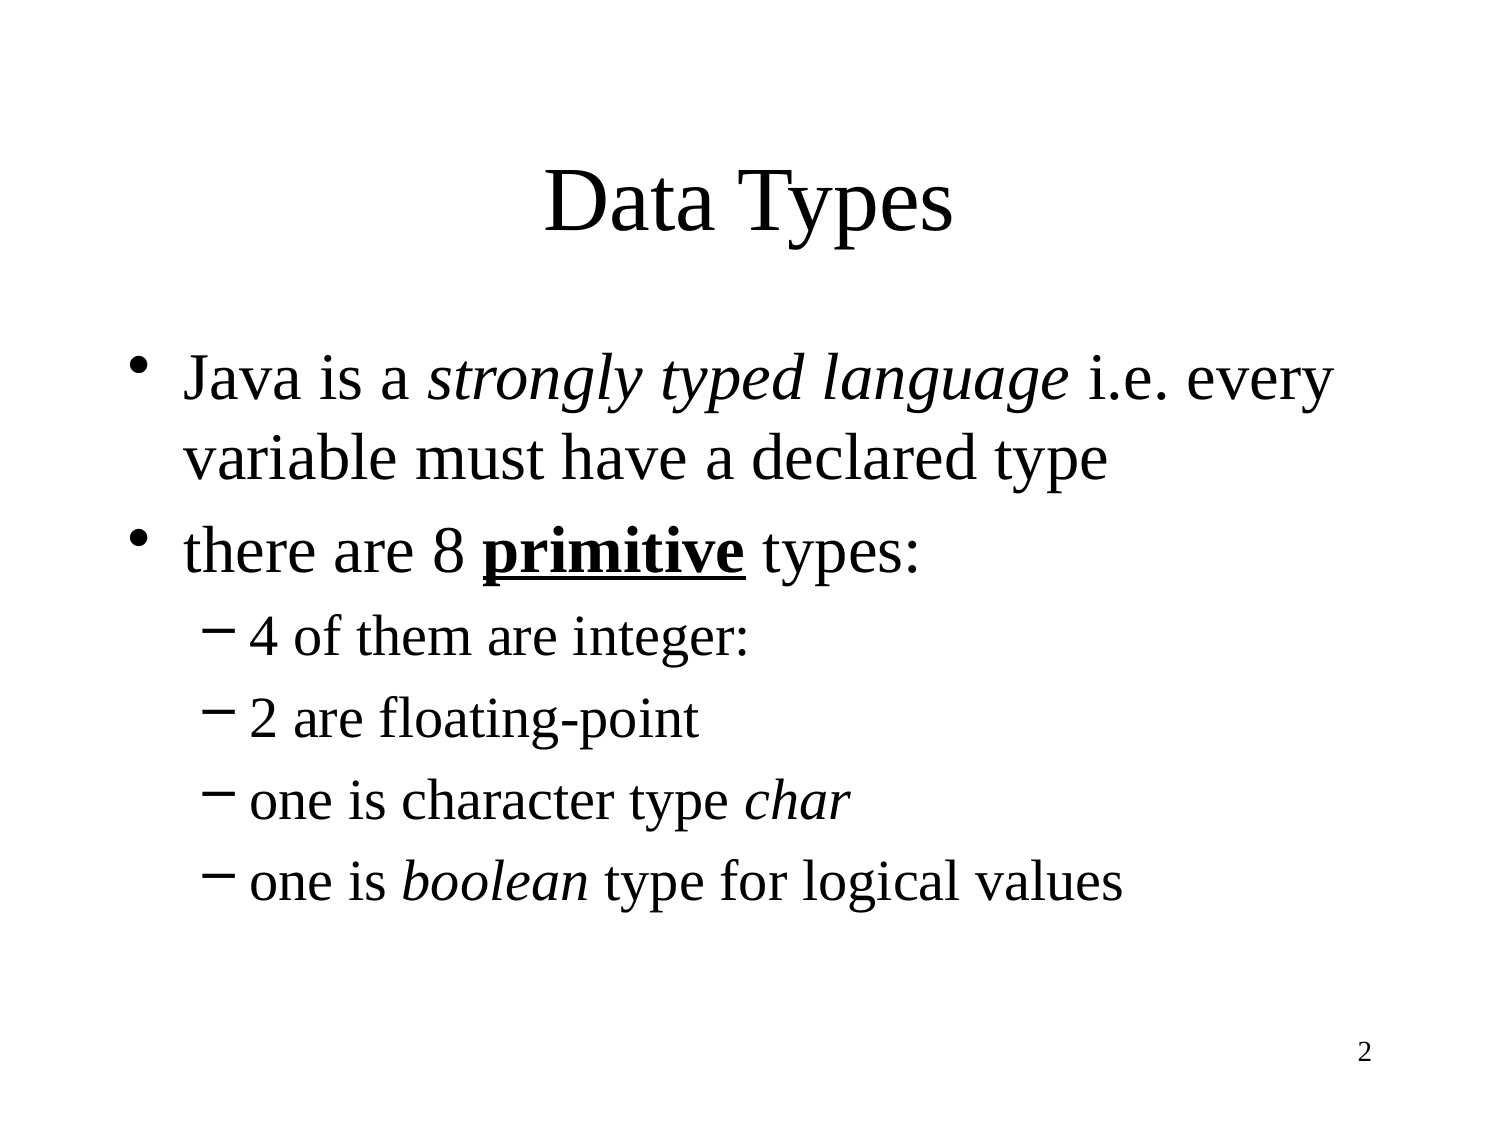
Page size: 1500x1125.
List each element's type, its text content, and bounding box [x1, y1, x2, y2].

title Data Types [112, 99, 1388, 288]
list Java is a strongly typed language i.e. every variable must have a declared type there are 8 primitive types: 4 of them are integer: 2 are floating-point one is character type char one is boolean type for logical values [112, 324, 1388, 1000]
slide_number 2 [1074, 1025, 1388, 1100]
